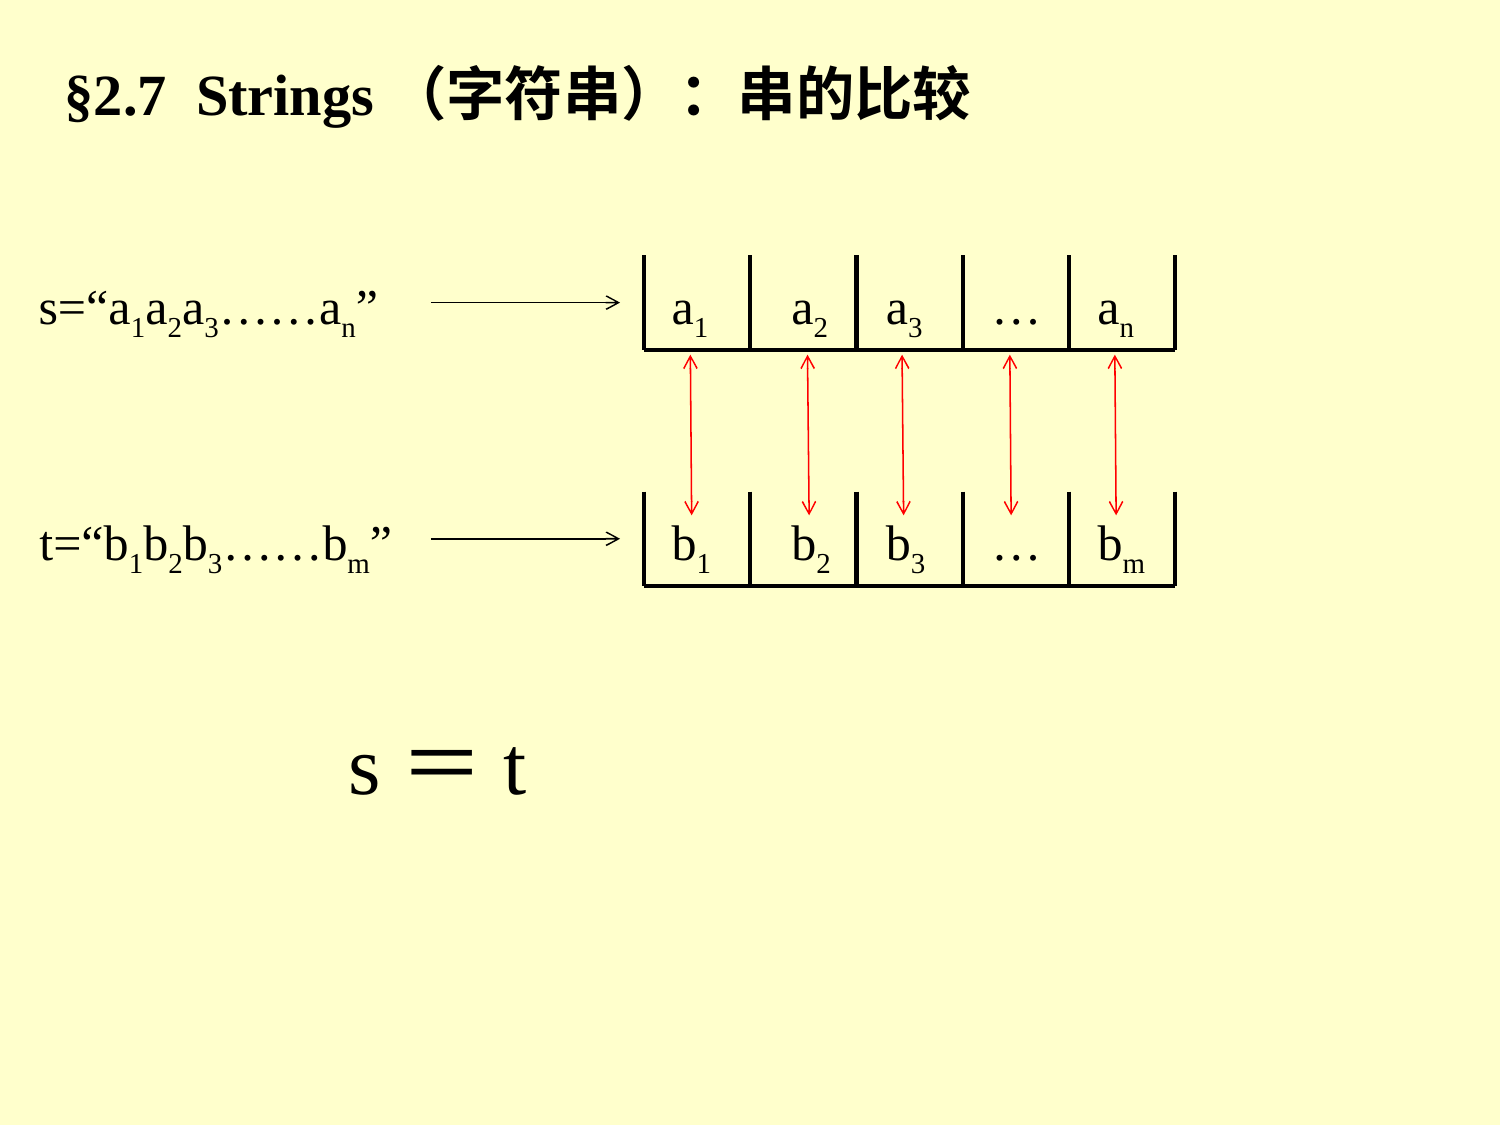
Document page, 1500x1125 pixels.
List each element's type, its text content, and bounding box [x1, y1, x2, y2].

text_box a1 [656, 267, 724, 349]
text_box b3 [871, 503, 941, 585]
text_box §2.7 Strings（字符串）：串的比较 [50, 50, 1425, 135]
text_box s=“a1a2a3……an” [23, 267, 393, 351]
text_box t=“b1b2b3……bm” [24, 503, 408, 587]
text_box s＝t [333, 704, 542, 819]
text_box bm [1082, 503, 1161, 585]
text_box a3 [871, 267, 938, 349]
text_box b1 [656, 503, 727, 585]
text_box an [1082, 267, 1150, 349]
text_box … [976, 267, 1057, 342]
text_box b2 [776, 503, 846, 585]
text_box … [976, 503, 1057, 579]
text_box a2 [776, 267, 843, 349]
